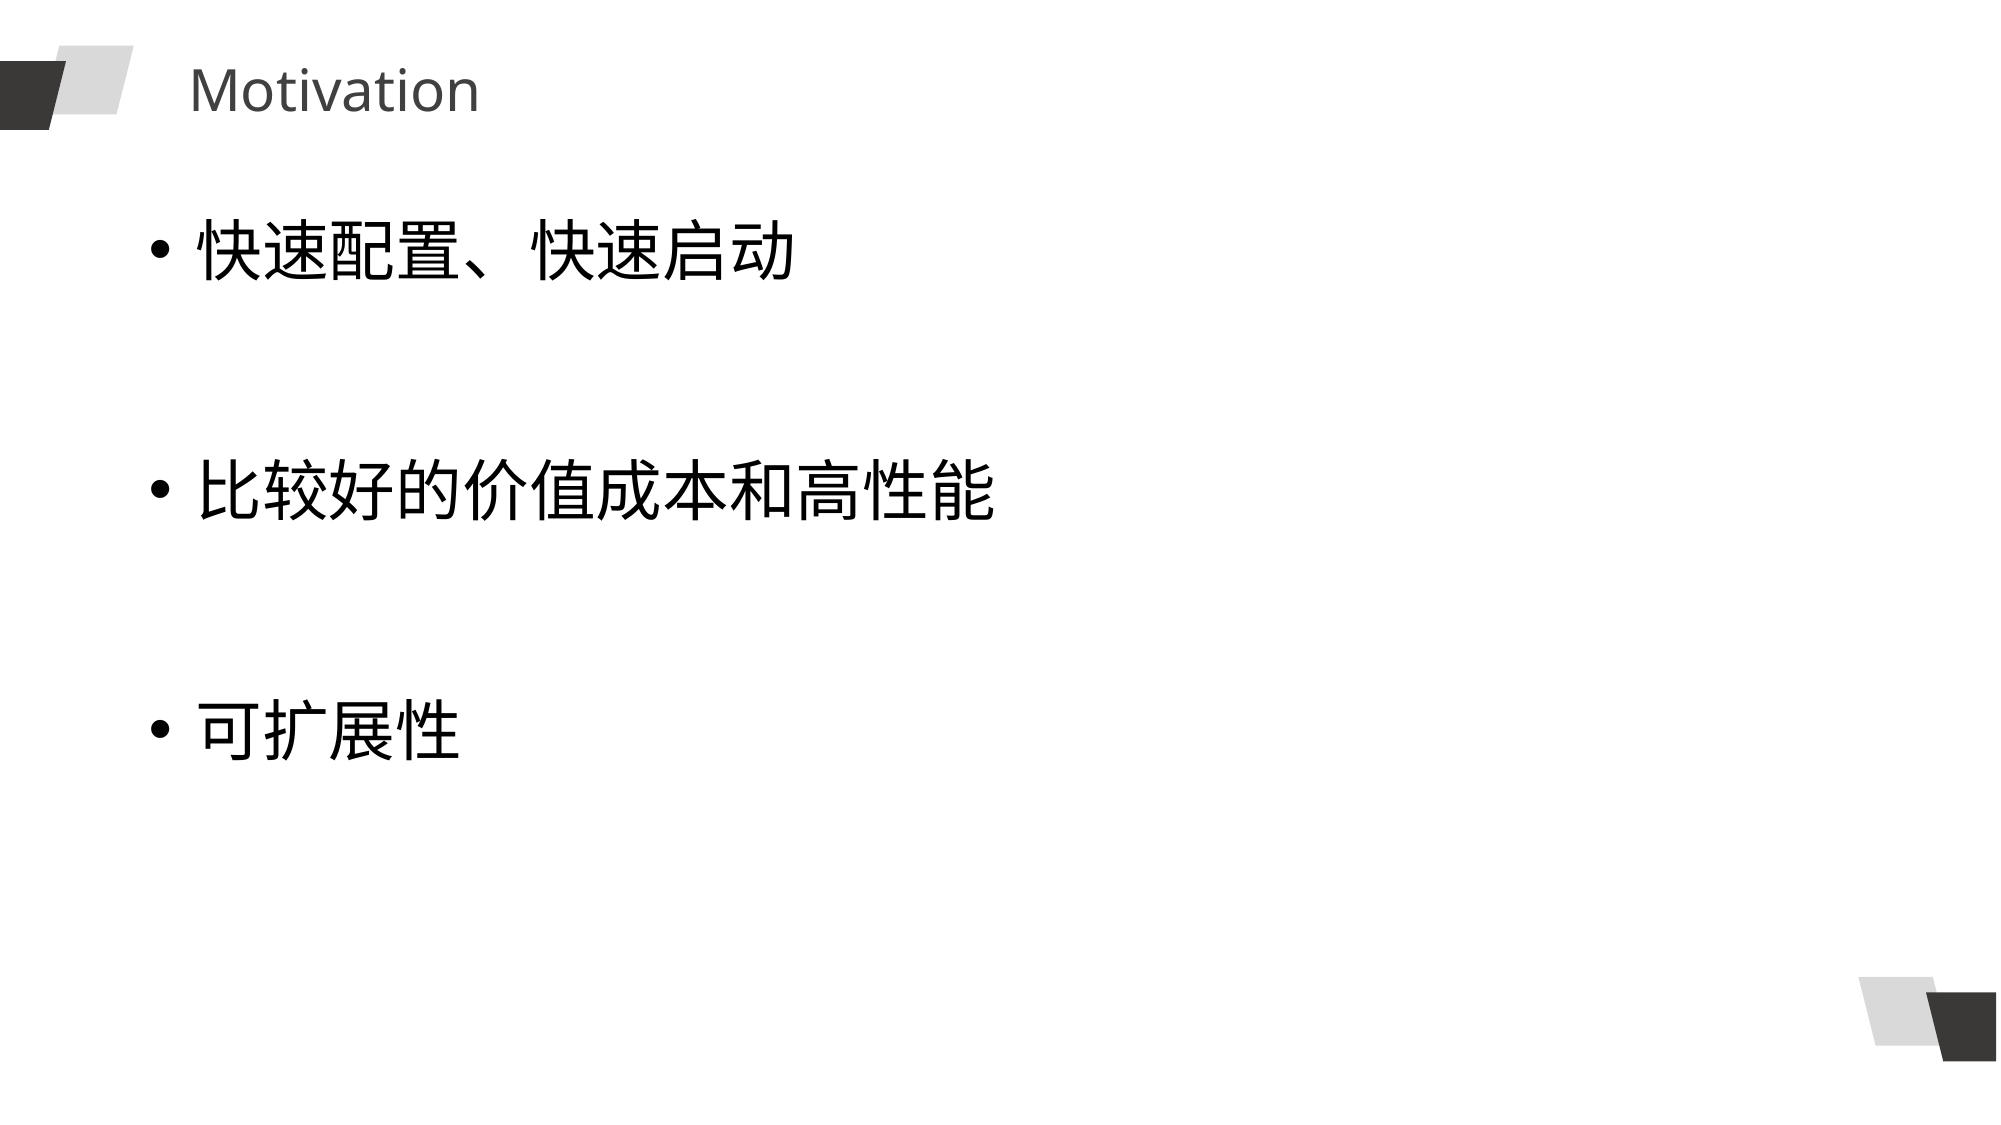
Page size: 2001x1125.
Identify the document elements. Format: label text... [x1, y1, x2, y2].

text_box 快速配置、快速启动 比较好的价值成本和高性能 可扩展性 [133, 201, 1836, 776]
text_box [0, 45, 134, 130]
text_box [1858, 976, 1997, 1062]
text_box Motivation [173, 45, 1064, 131]
